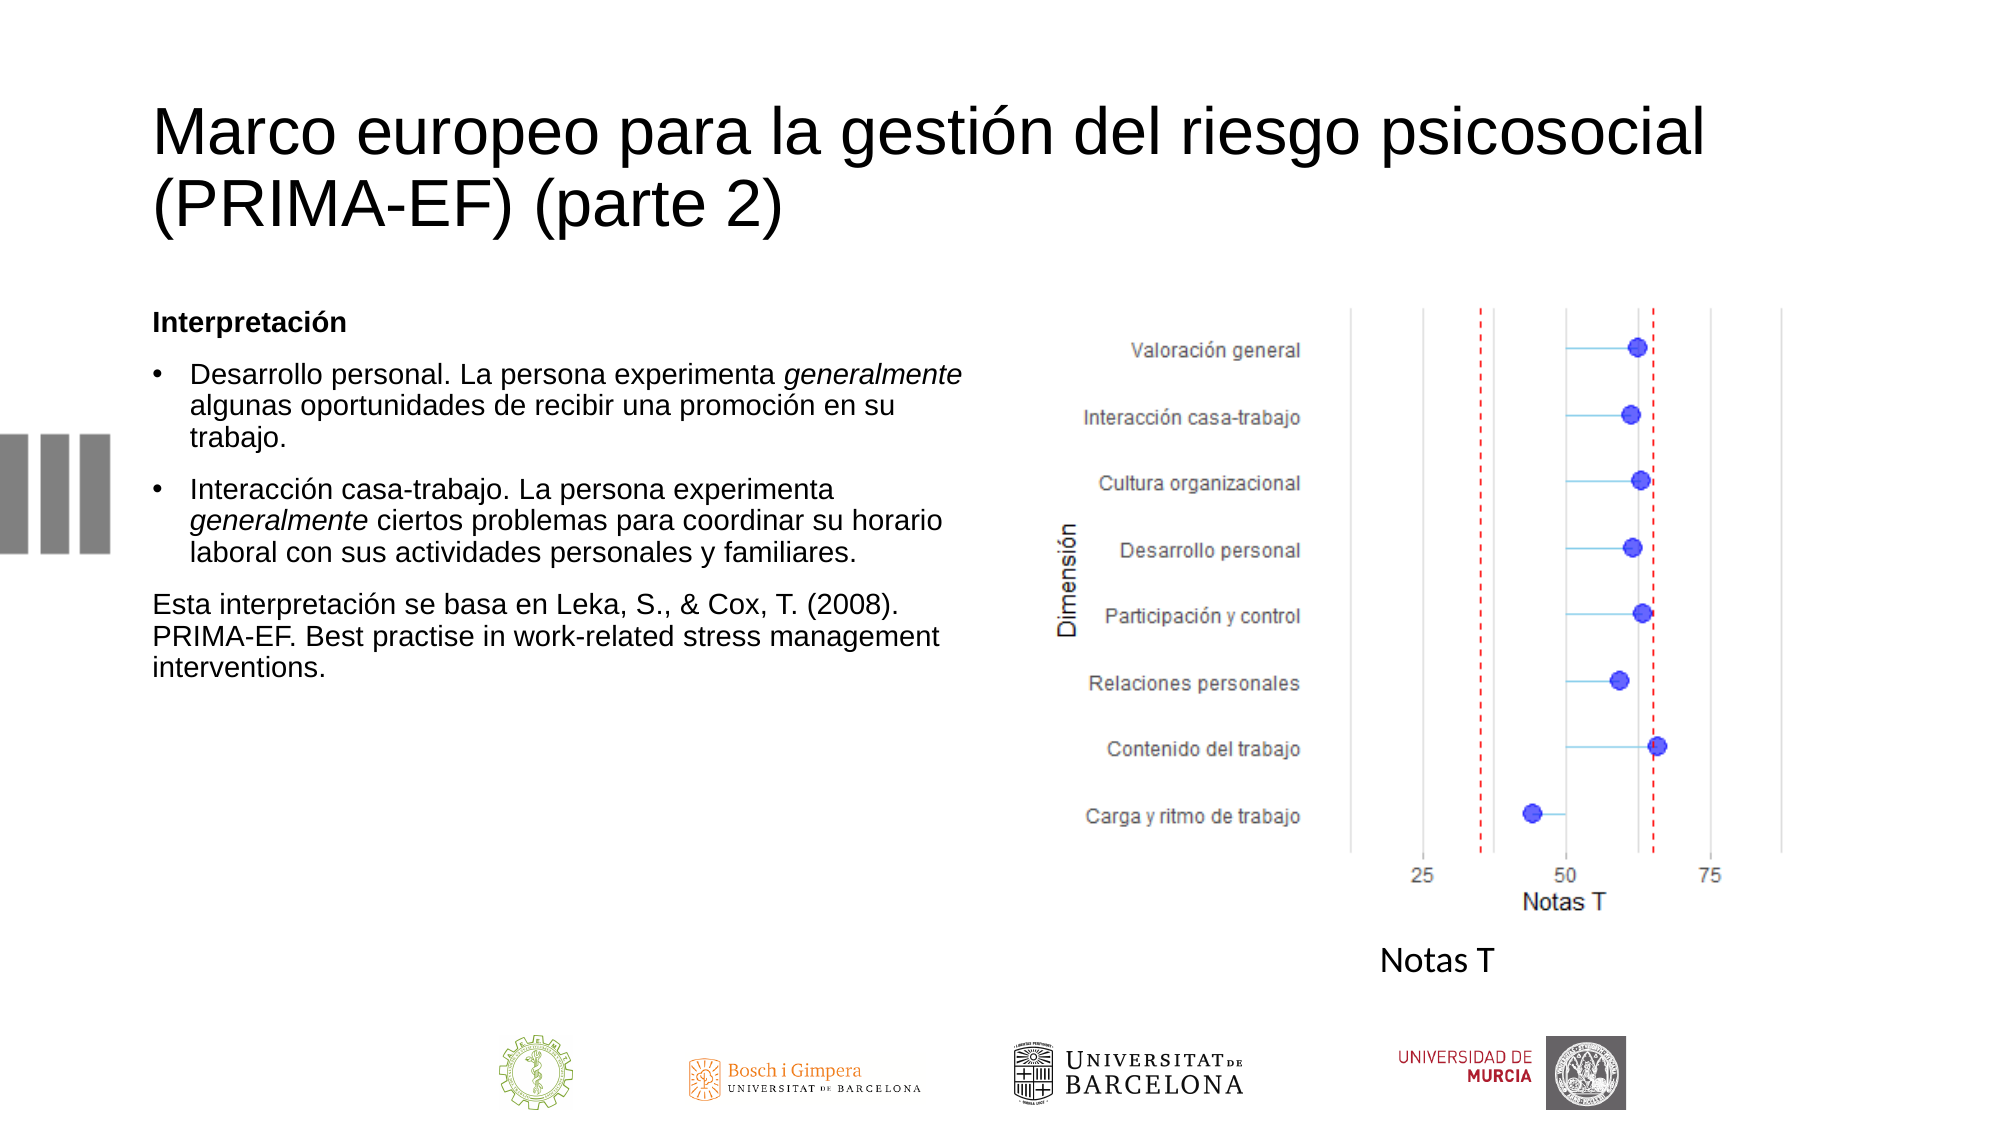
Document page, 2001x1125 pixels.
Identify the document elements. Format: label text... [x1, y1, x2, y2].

picture [499, 1035, 573, 1110]
title Marco europeo para la gestión del riesgo psicosocial (PRIMA-EF) (parte 2) [137, 59, 1863, 278]
picture [0, 420, 123, 563]
picture [1014, 1042, 1243, 1105]
text_box Notas T [1012, 927, 1863, 1011]
picture [684, 1031, 926, 1125]
picture [1043, 297, 1832, 928]
list Interpretación Desarrollo personal. La persona experimenta generalmente algunas oportunidades de recibir una promoción en su trabajo. Interacción casa-trabajo. La persona experimenta generalmente ciertos problemas para coordinar su horario laboral con sus actividades personales y familiares. Esta interpretación se basa en Leka, S., & Cox, T. (2008). PRIMA-EF. Best practise in work-related stress management interventions. [137, 299, 988, 1014]
picture [1331, 1036, 1627, 1110]
